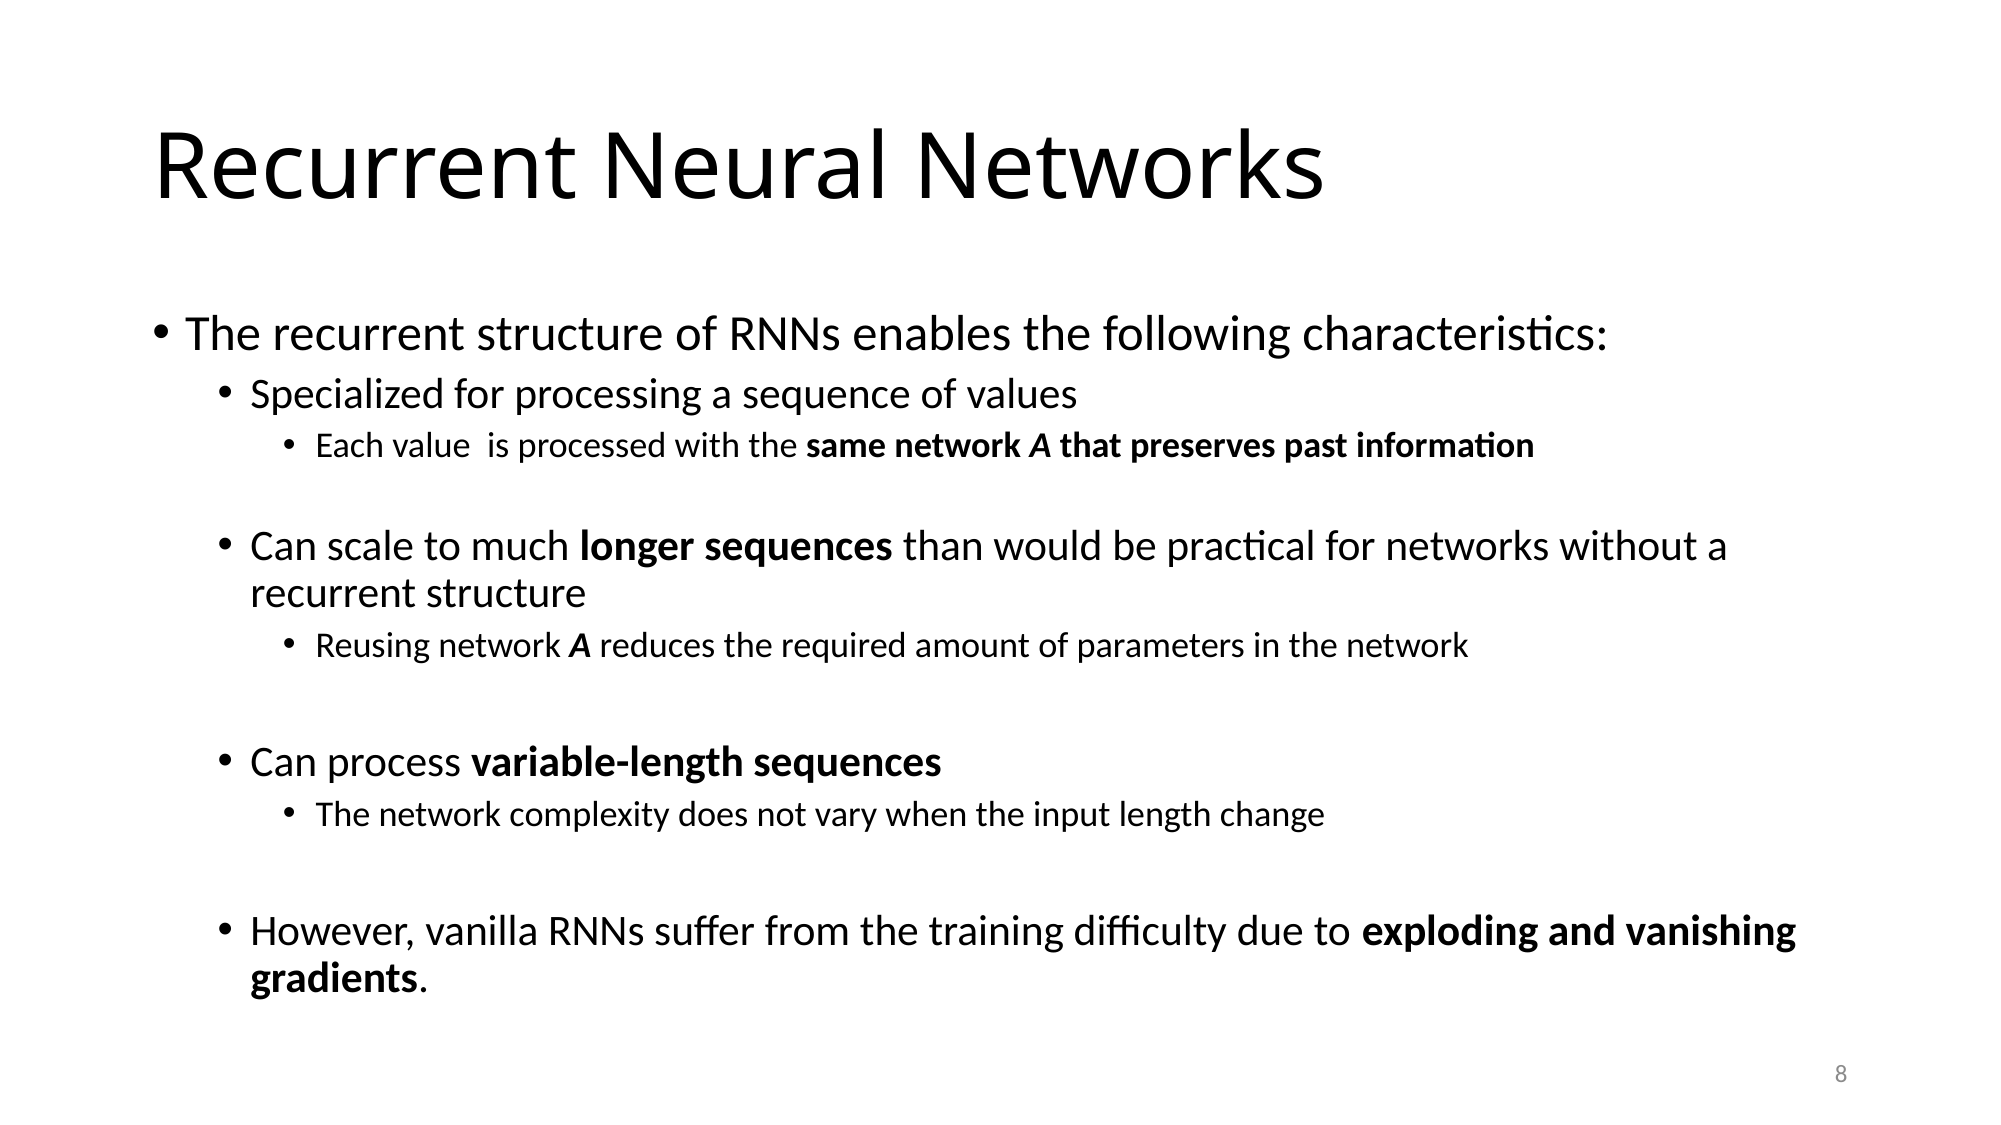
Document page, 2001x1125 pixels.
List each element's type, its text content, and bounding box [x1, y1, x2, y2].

slide_number 8 [1412, 1042, 1863, 1103]
title Recurrent Neural Networks [137, 59, 1863, 278]
